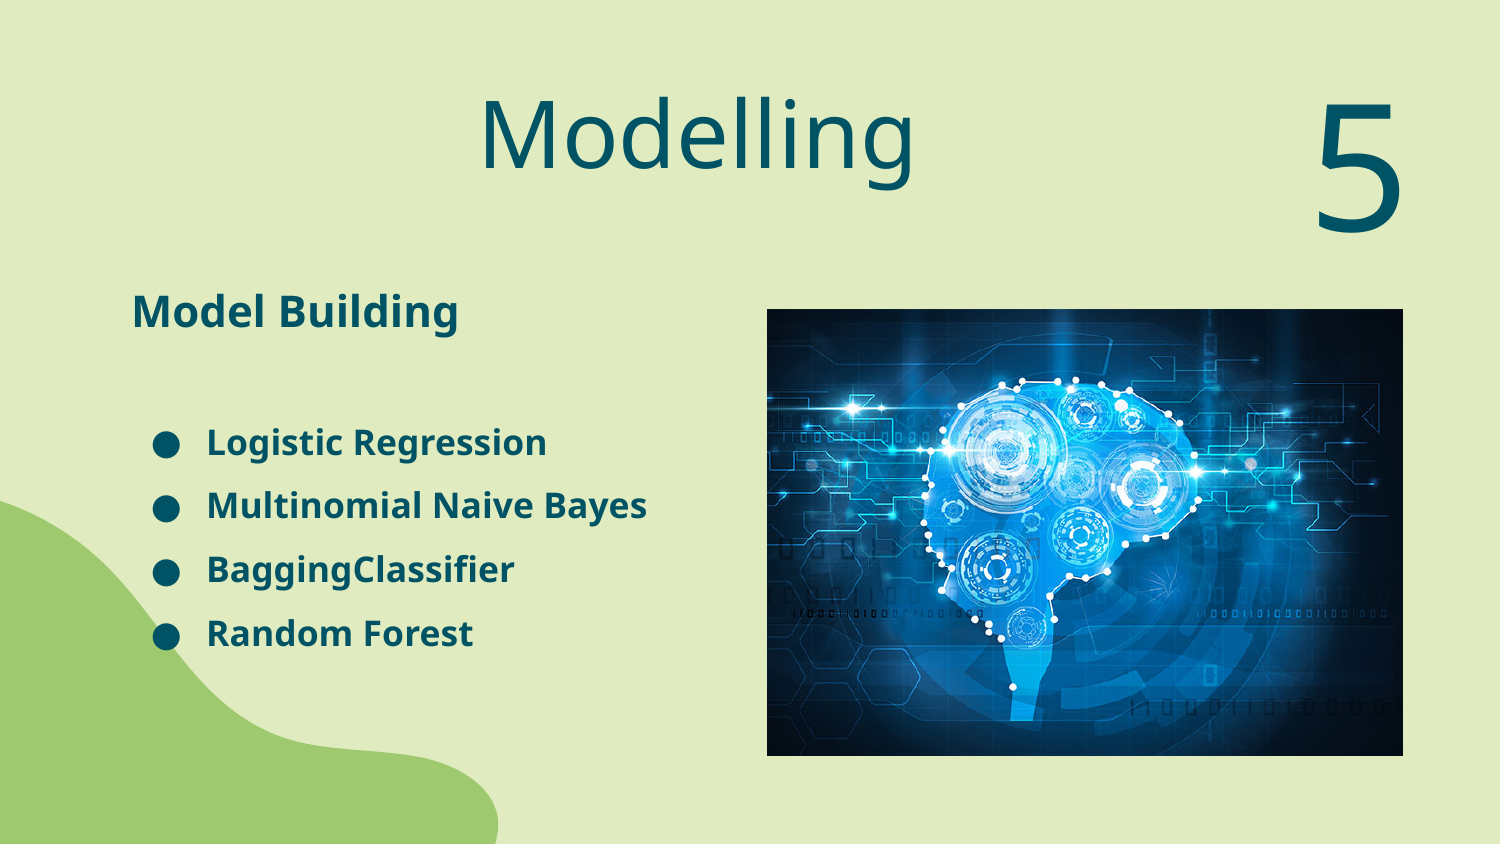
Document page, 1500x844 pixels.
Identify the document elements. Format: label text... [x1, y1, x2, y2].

text_box Model Building [115, 268, 630, 352]
title Modelling [382, 56, 933, 222]
text_box 5 [933, 39, 1426, 283]
picture [766, 309, 1438, 757]
subtitle Logistic Regression Multinomial Naive Bayes BaggingClassifier Random Forest [115, 383, 691, 701]
